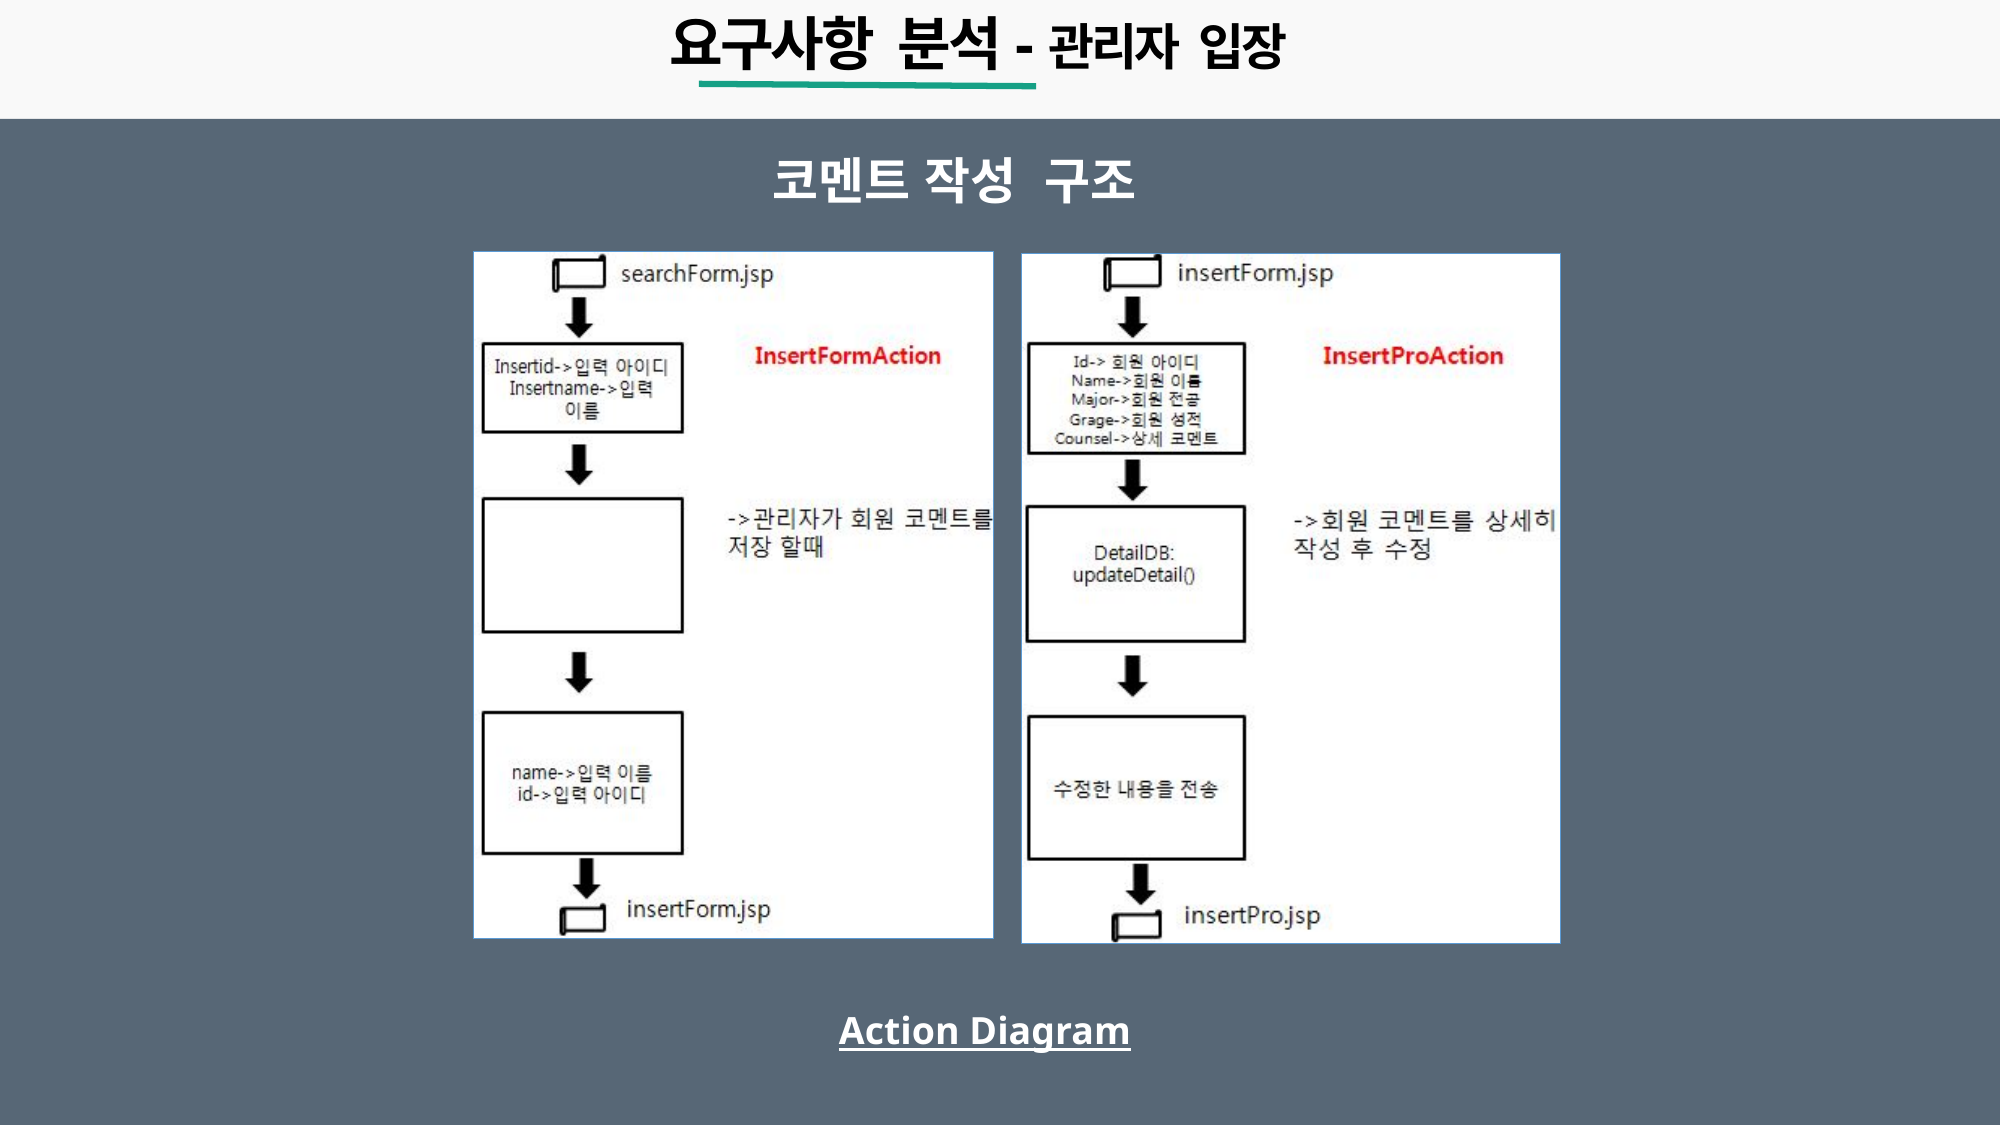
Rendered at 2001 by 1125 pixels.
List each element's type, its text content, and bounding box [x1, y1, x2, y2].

text_box 코멘트 작성 구조 [757, 142, 1250, 217]
picture [1021, 253, 1561, 944]
text_box 요구사항 분석-관리자 입장 [625, 0, 1333, 85]
text_box Action Diagram [824, 999, 1190, 1060]
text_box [698, 83, 1037, 87]
picture [473, 251, 994, 939]
text_box [0, 118, 2000, 1125]
